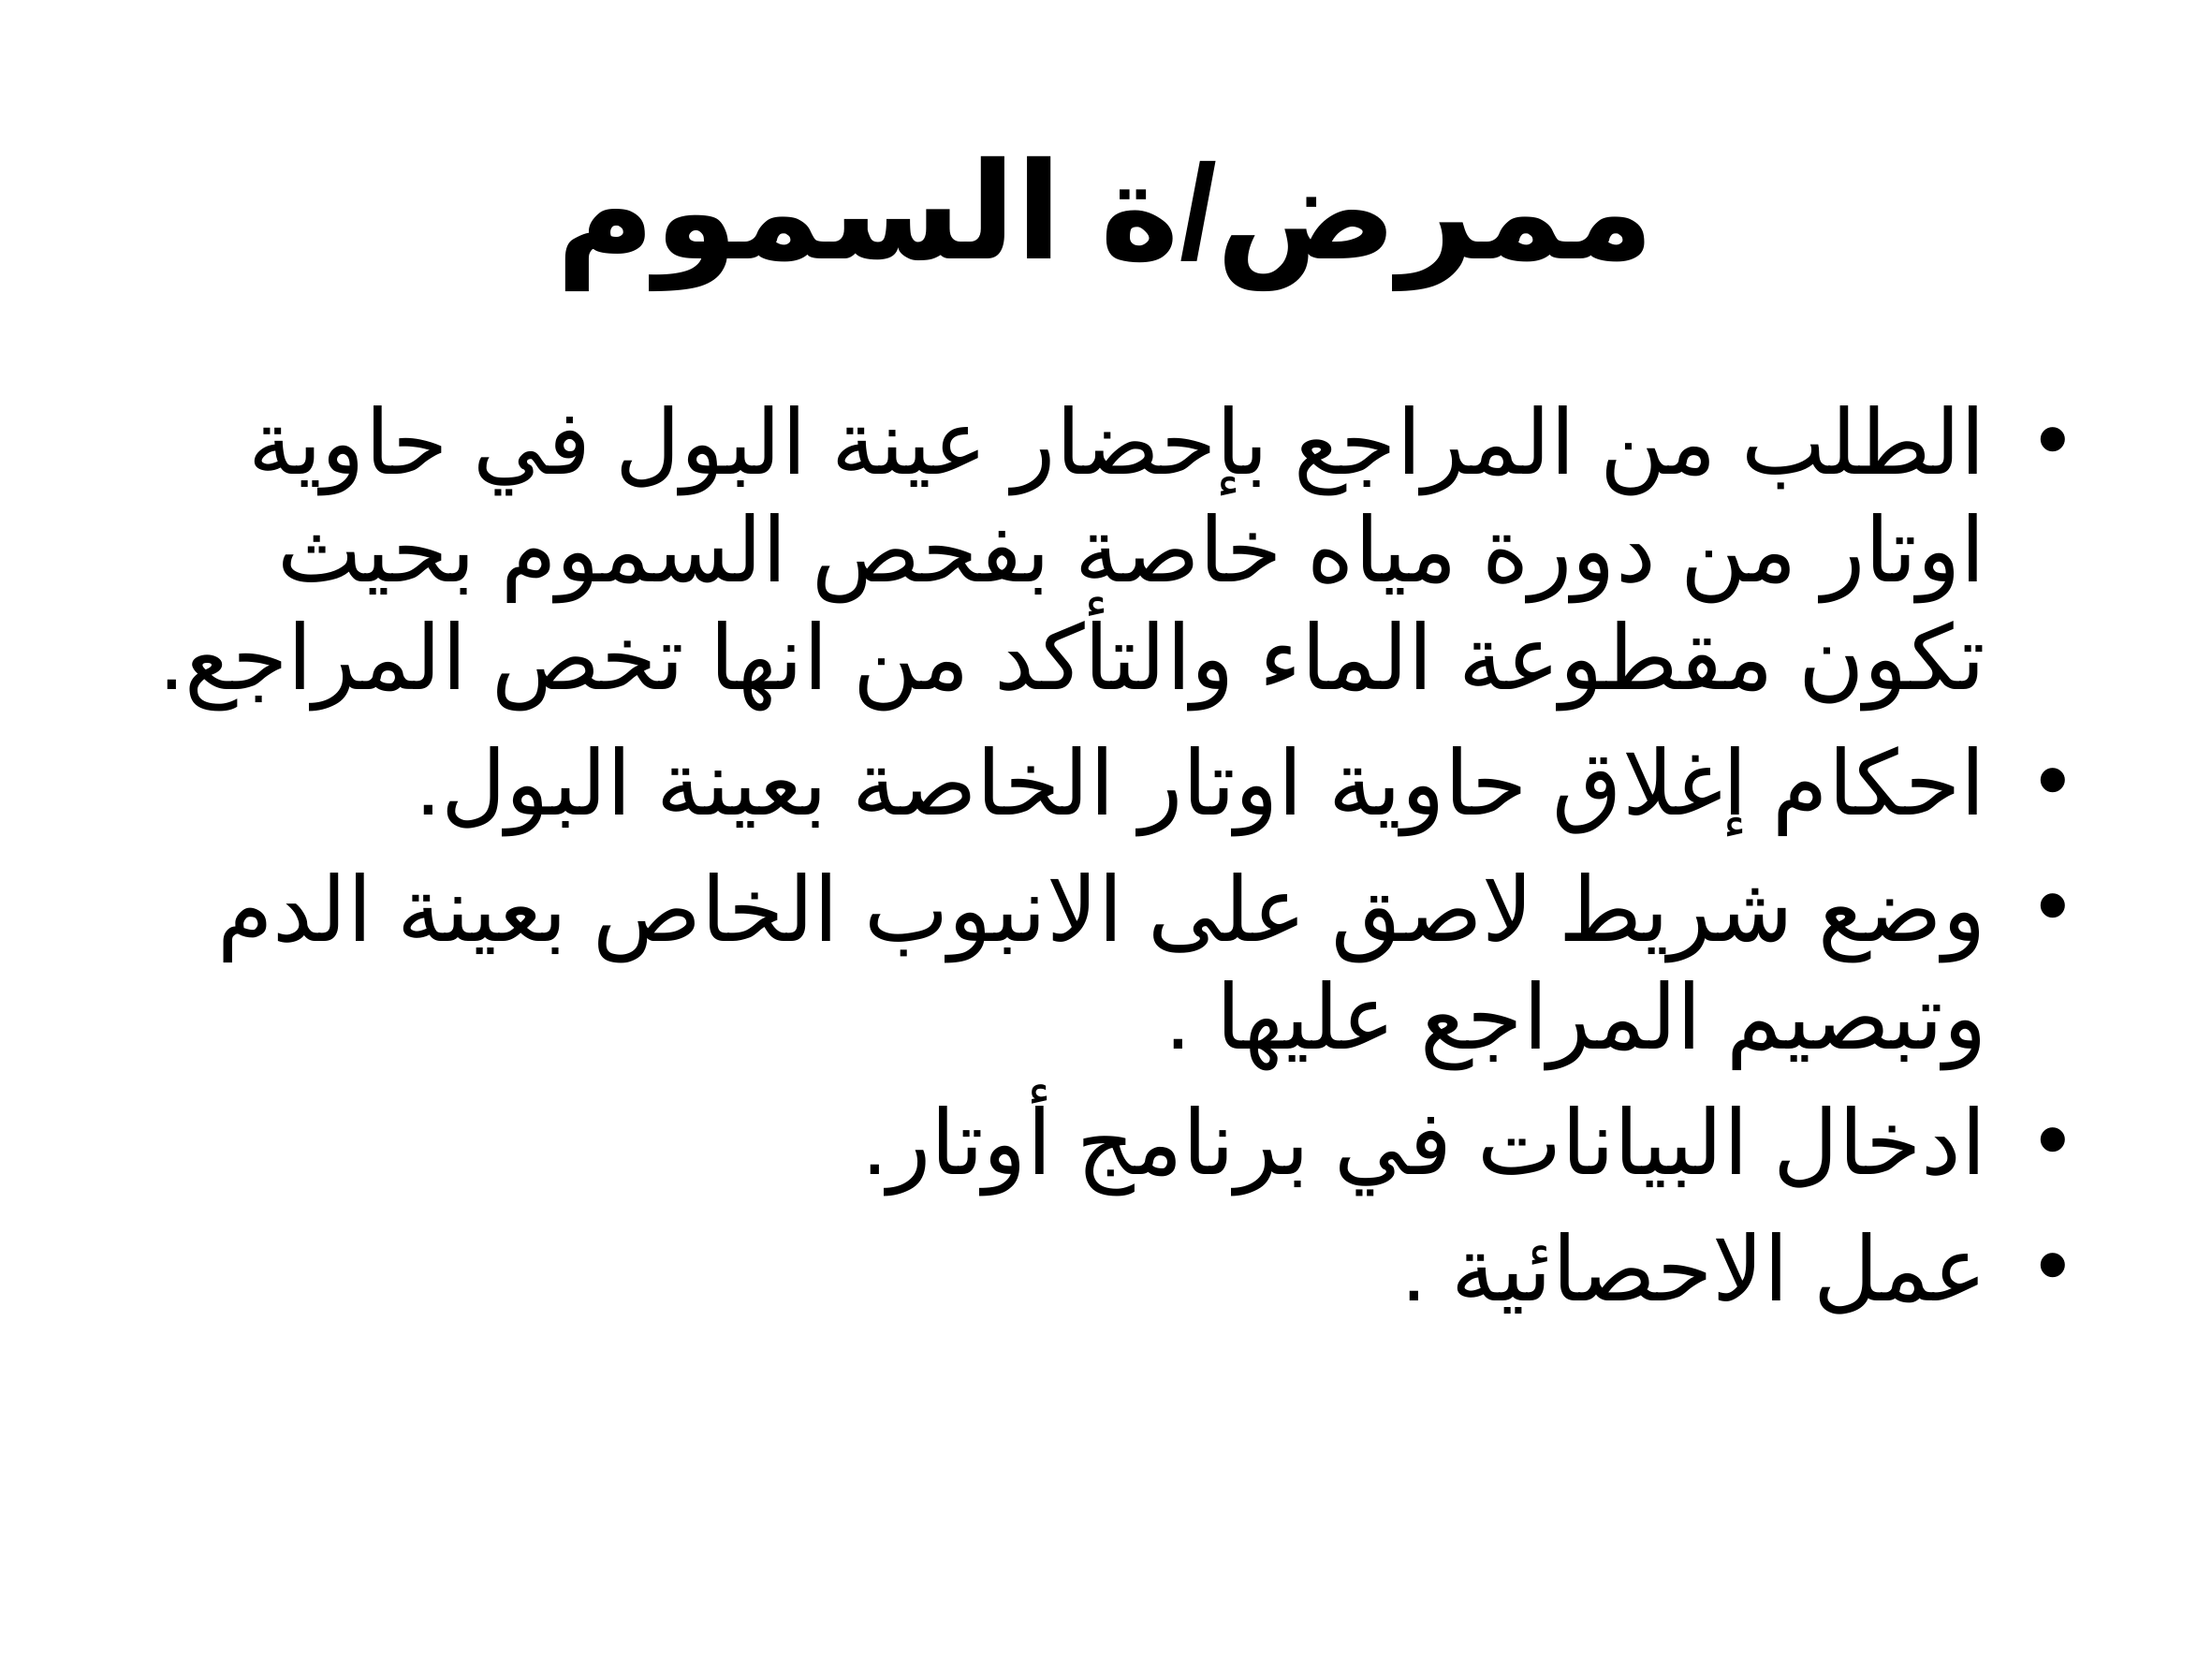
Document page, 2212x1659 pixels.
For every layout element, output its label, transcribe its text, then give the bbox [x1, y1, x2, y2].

title ممرض/ة السموم [110, 66, 2102, 344]
list الطلب من المراجع بإحضار عينة البول في حاوية اوتار من دورة مياه خاصة بفحص السموم بحيث تكون مقطوعة الماء والتأكد من انها تخص المراجع. احكام إغلاق حاوية اوتار الخاصة بعينة البول. وضع شريط لاصق على الانبوب الخاص بعينة الدم وتبصيم المراجع عليها . ادخال البيانات في برنامج أوتار. عمل الاحصائية . [99, 373, 2090, 1413]
